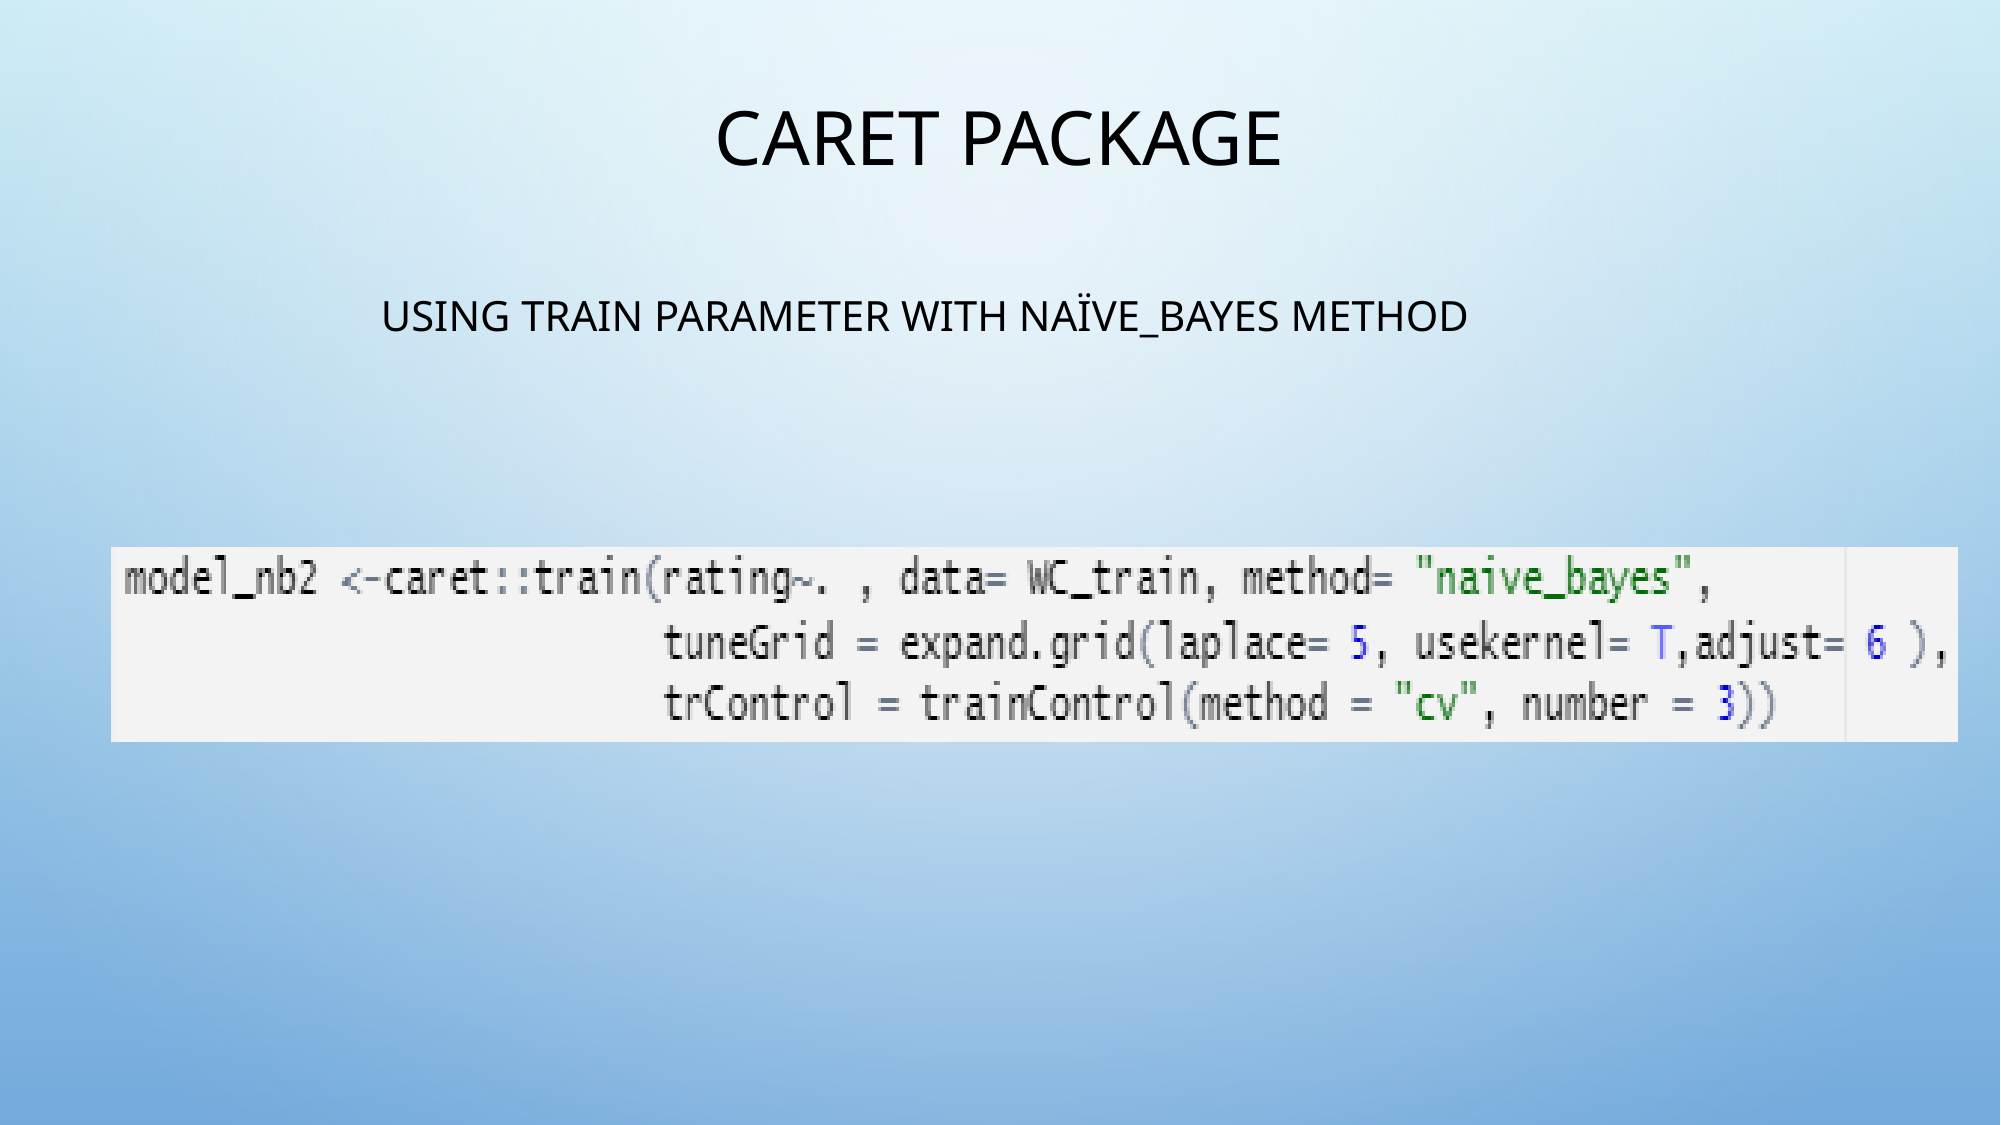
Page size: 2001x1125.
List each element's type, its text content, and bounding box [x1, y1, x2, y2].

picture [110, 547, 1959, 742]
list Using Train parameter with naïve_bayes method [365, 271, 1705, 440]
title Caret package [149, 10, 1851, 273]
